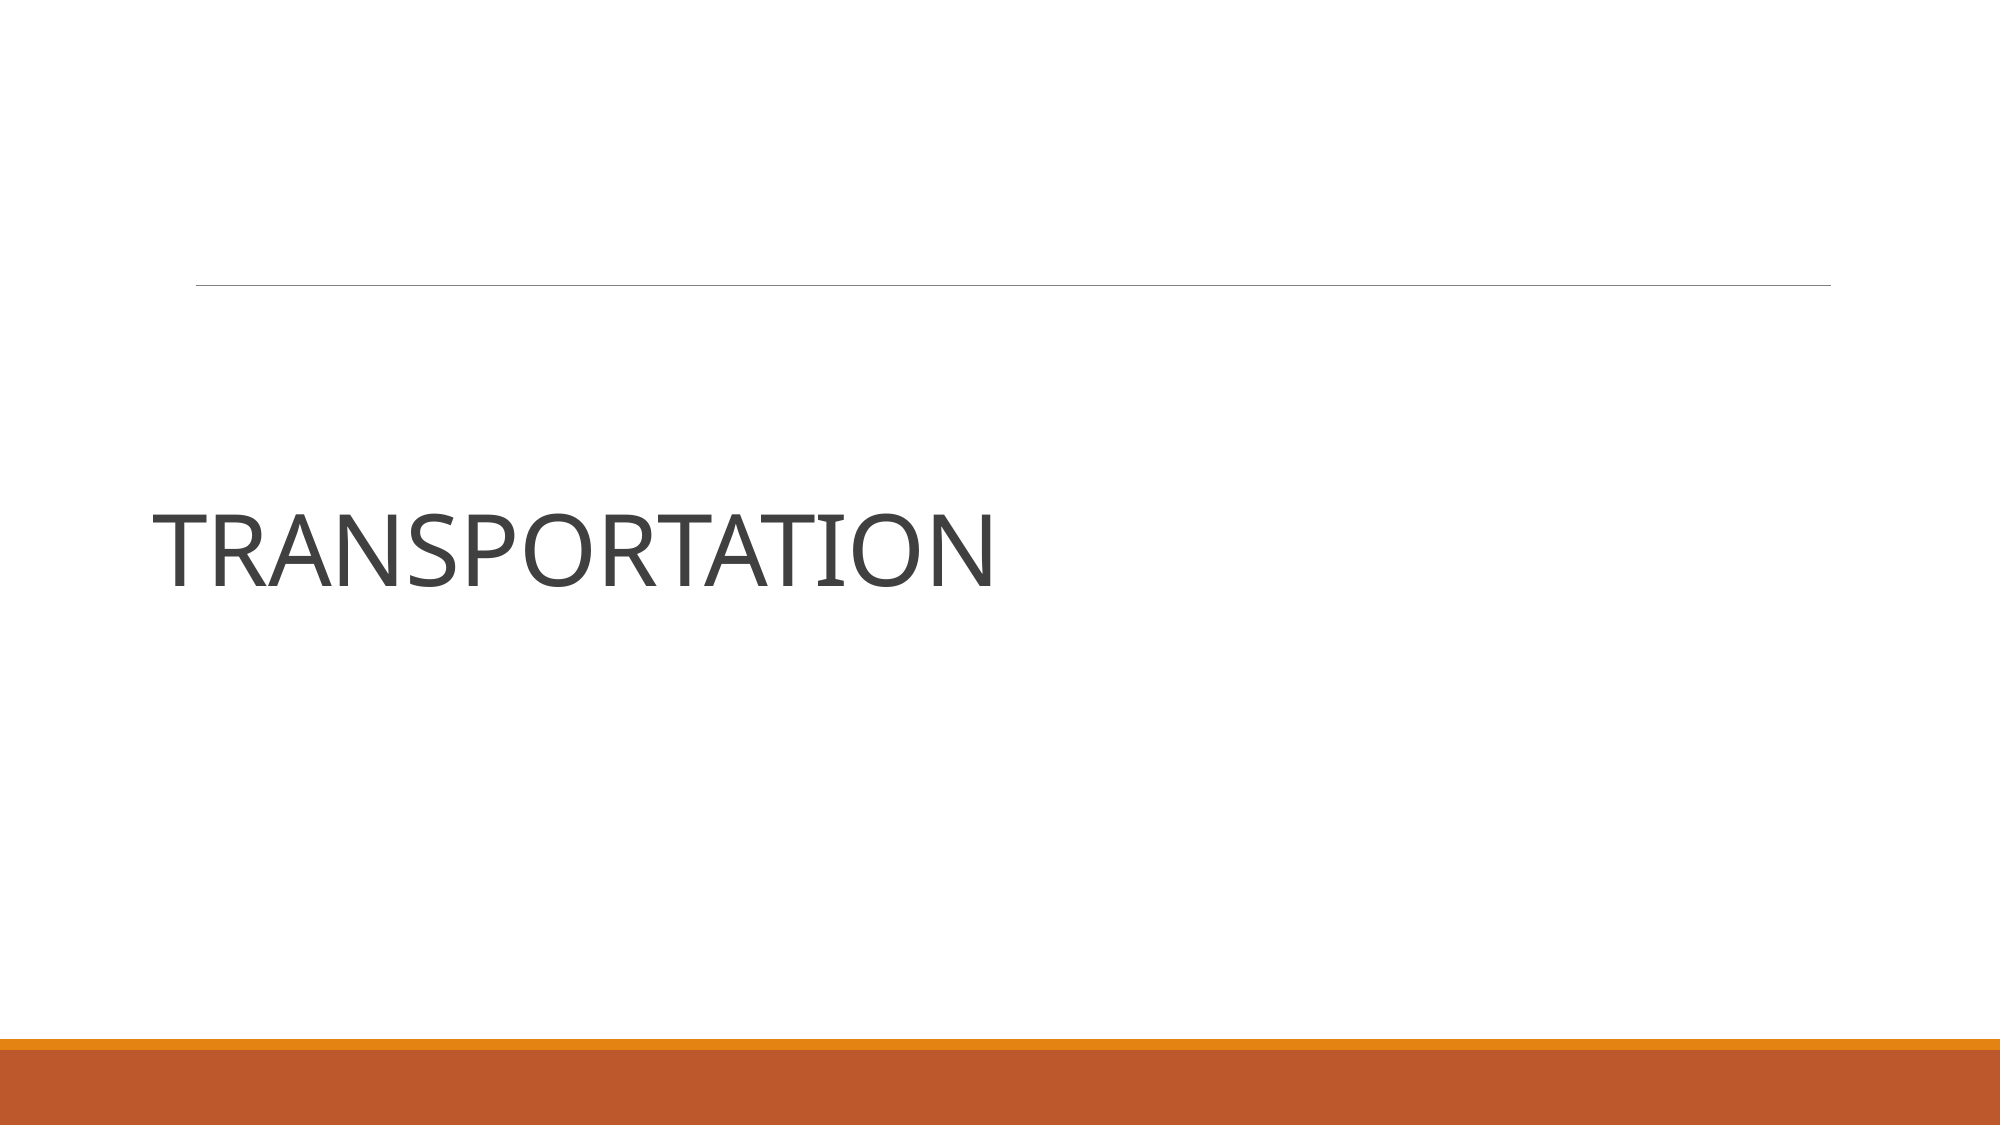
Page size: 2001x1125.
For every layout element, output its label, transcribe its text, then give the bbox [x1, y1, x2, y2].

title TRANSPORTATION [137, 396, 1863, 614]
